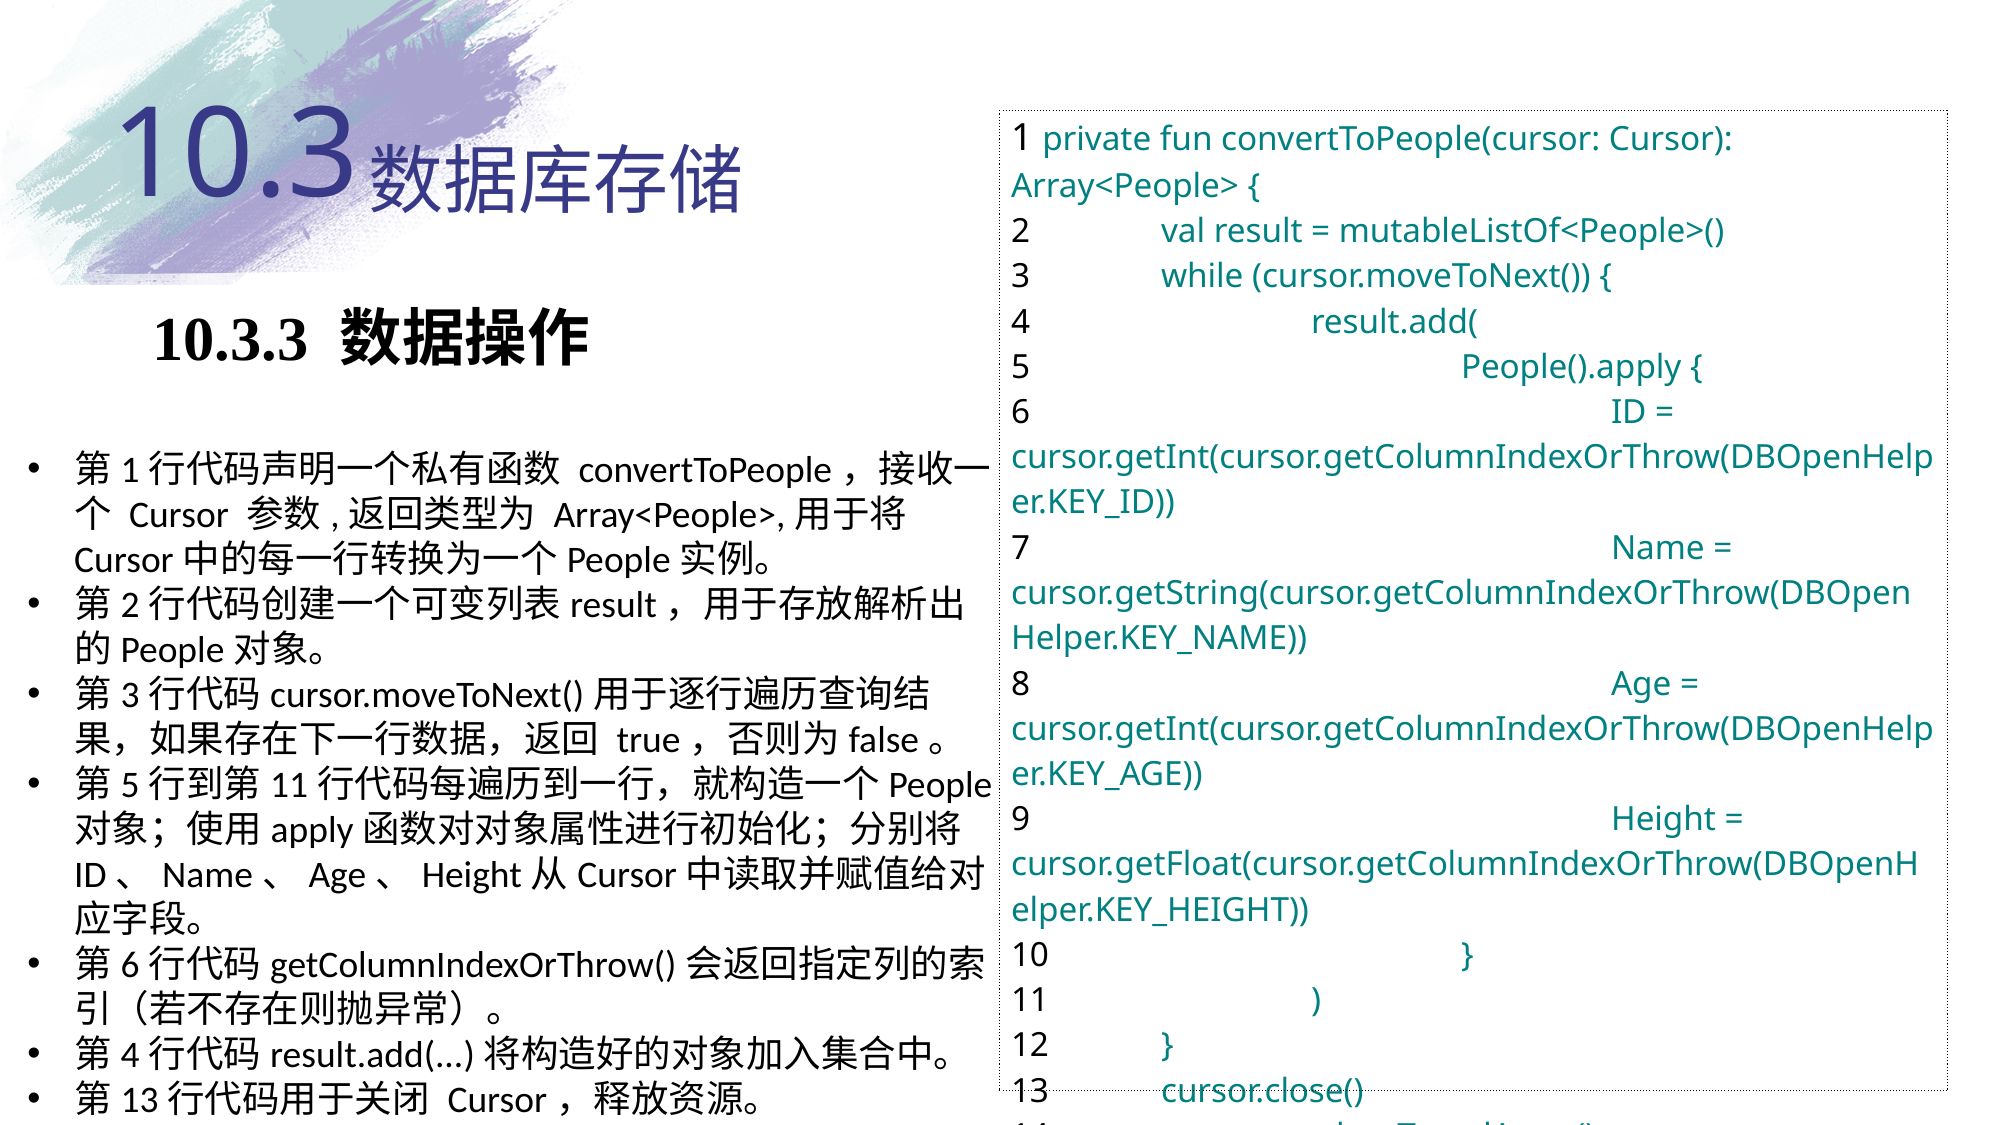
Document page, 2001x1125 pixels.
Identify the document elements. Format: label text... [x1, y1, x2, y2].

text_box 10.3 [96, 64, 475, 230]
text_box 第1行代码声明一个私有函数 convertToPeople，接收一个 Cursor 参数,返回类型为 Array<People>,用于将Cursor中的每一行转换为一个People实例。 第2行代码创建一个可变列表result，用于存放解析出的People对象。 第3行代码cursor.moveToNext()用于逐行遍历查询结果，如果存在下一行数据，返回 true，否则为false。 第5行到第11行代码每遍历到一行，就构造一个People对象；使用apply函数对对象属性进行初始化；分别将ID、Name、Age、Height从Cursor中读取并赋值给对应字段。 第6行代码getColumnIndexOrThrow()会返回指定列的索引（若不存在则抛异常）。 第4行代码result.add(...)将构造好的对象加入集合中。 第13行代码用于关闭 Cursor，释放资源。 [12, 437, 1013, 1125]
table_header 1 private fun convertToPeople(cursor: Cursor): Array<People> { 2 val result = mutableListOf<People>() 3 while (cursor.moveToNext()) { 4 result.add( 5 People().apply { 6 ID = cursor.getInt(cursor.getColumnIndexOrThrow(DBOpenHelper.KEY_ID)) 7 Name = cursor.getString(cursor.getColumnIndexOrThrow(DBOpenHelper.KEY_NAME)) 8 Age = cursor.getInt(cursor.getColumnIndexOrThrow(DBOpenHelper.KEY_AGE)) 9 Height = cursor.getFloat(cursor.getColumnIndexOrThrow(DBOpenHelper.KEY_HEIGHT)) 10 } 11 ) 12 } 13 cursor.close() 14 return result.toTypedArray() 15 } [1000, 111, 1947, 1090]
picture [0, 0, 649, 285]
title 数据库存储 [318, 74, 2000, 293]
list 10.3.3 数据操作 [137, 299, 1000, 386]
